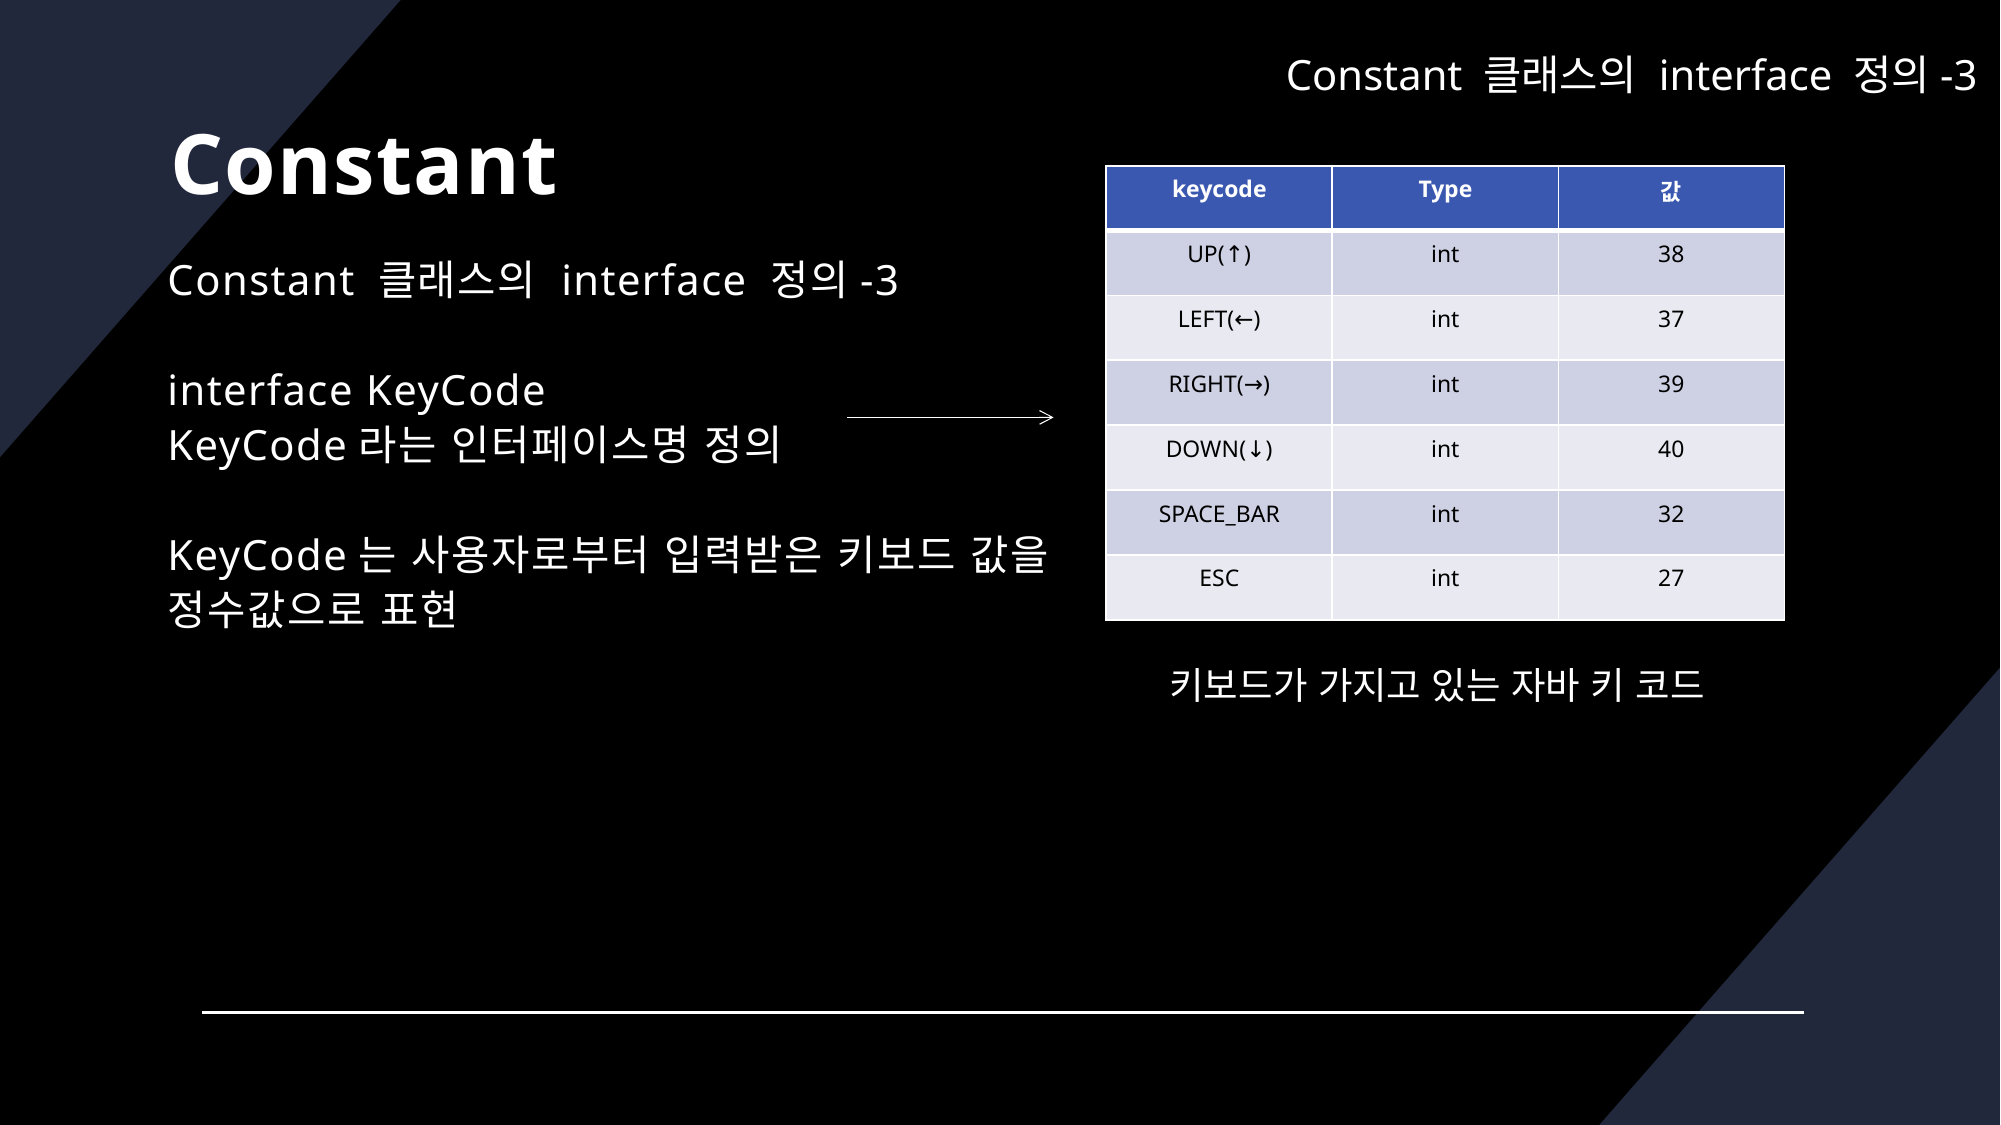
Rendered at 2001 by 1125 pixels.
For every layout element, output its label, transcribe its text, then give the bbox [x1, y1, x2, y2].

table_cell int [1333, 491, 1558, 554]
table_cell int [1333, 233, 1558, 295]
table_cell 32 [1559, 491, 1784, 554]
table_cell 37 [1559, 296, 1784, 359]
table_header keycode [1107, 167, 1331, 228]
table_cell SPACE_BAR [1107, 491, 1331, 554]
table_cell RIGHT(→) [1107, 361, 1331, 424]
table_cell 27 [1559, 556, 1784, 619]
table_header Type [1333, 167, 1558, 228]
table_cell LEFT(←) [1107, 296, 1331, 359]
table_cell 39 [1559, 361, 1784, 424]
table_cell UP(↑) [1107, 233, 1331, 295]
table_cell int [1333, 426, 1558, 489]
table_cell 38 [1559, 233, 1784, 295]
text_box Constant 클래스의 interface 정의-3 [1270, 41, 2000, 152]
table_cell 40 [1559, 426, 1784, 489]
table_cell ESC [1107, 556, 1331, 619]
table_cell int [1333, 361, 1558, 424]
table_cell int [1333, 296, 1558, 359]
table_header 값 [1559, 167, 1784, 228]
table_cell int [1333, 556, 1558, 619]
table_cell DOWN(↓) [1107, 426, 1331, 489]
text_box Constant 클래스의 interface 정의-3 interface KeyCode KeyCode라는 인터페이스명 정의 KeyCode는 사용자로부터 입력받은 키보드 값을 정수값으로 표현 [149, 0, 1775, 996]
text_box 키보드가 가지고 있는 자바 키 코드 [1154, 654, 1721, 715]
